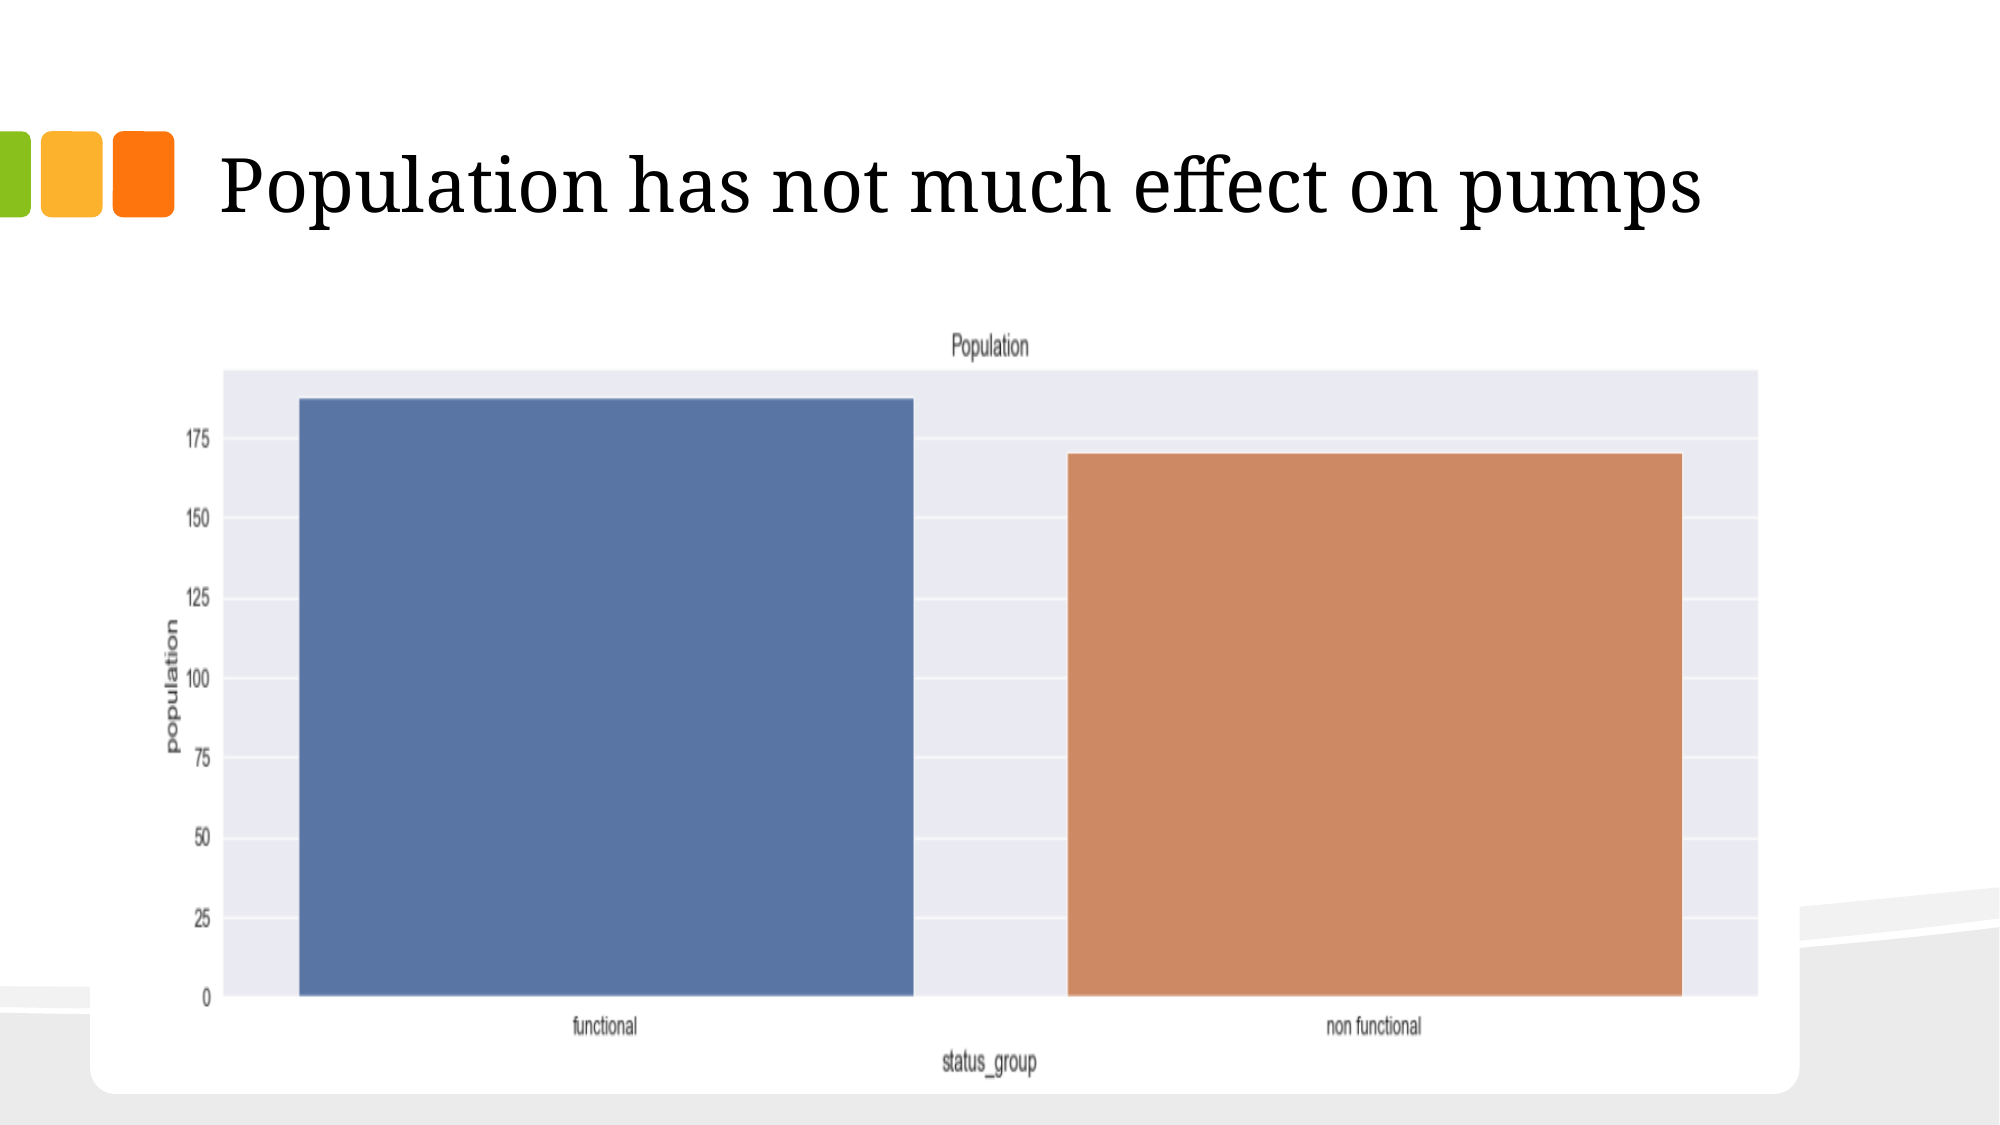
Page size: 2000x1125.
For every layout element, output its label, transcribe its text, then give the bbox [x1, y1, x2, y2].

title Population has not much effect on pumps [199, 24, 1800, 238]
picture [89, 262, 1800, 1095]
